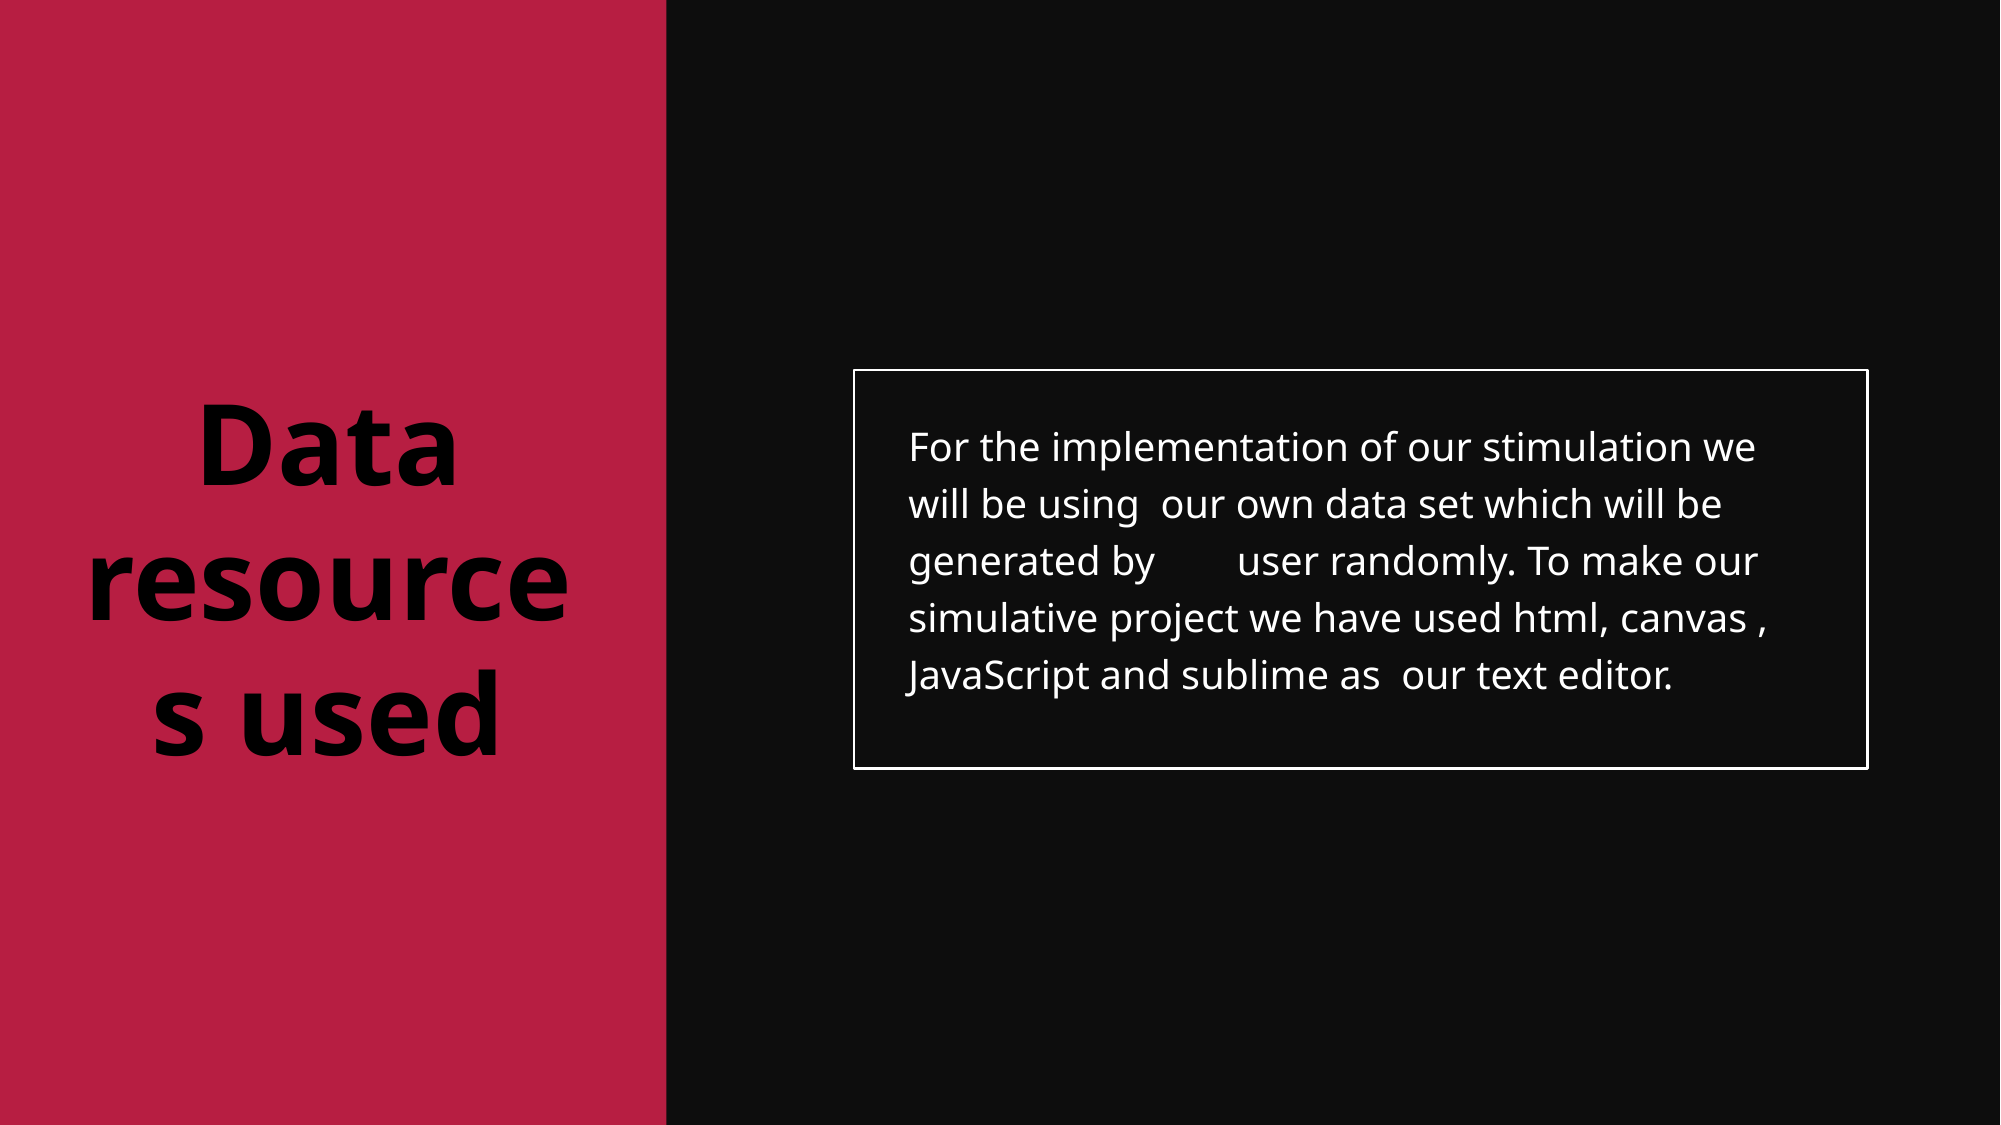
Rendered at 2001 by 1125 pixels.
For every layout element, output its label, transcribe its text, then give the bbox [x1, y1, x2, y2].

text_box Data resources used [53, 364, 604, 785]
text_box [0, 0, 668, 1125]
text_box [668, 0, 2000, 1125]
text_box [853, 369, 1869, 770]
